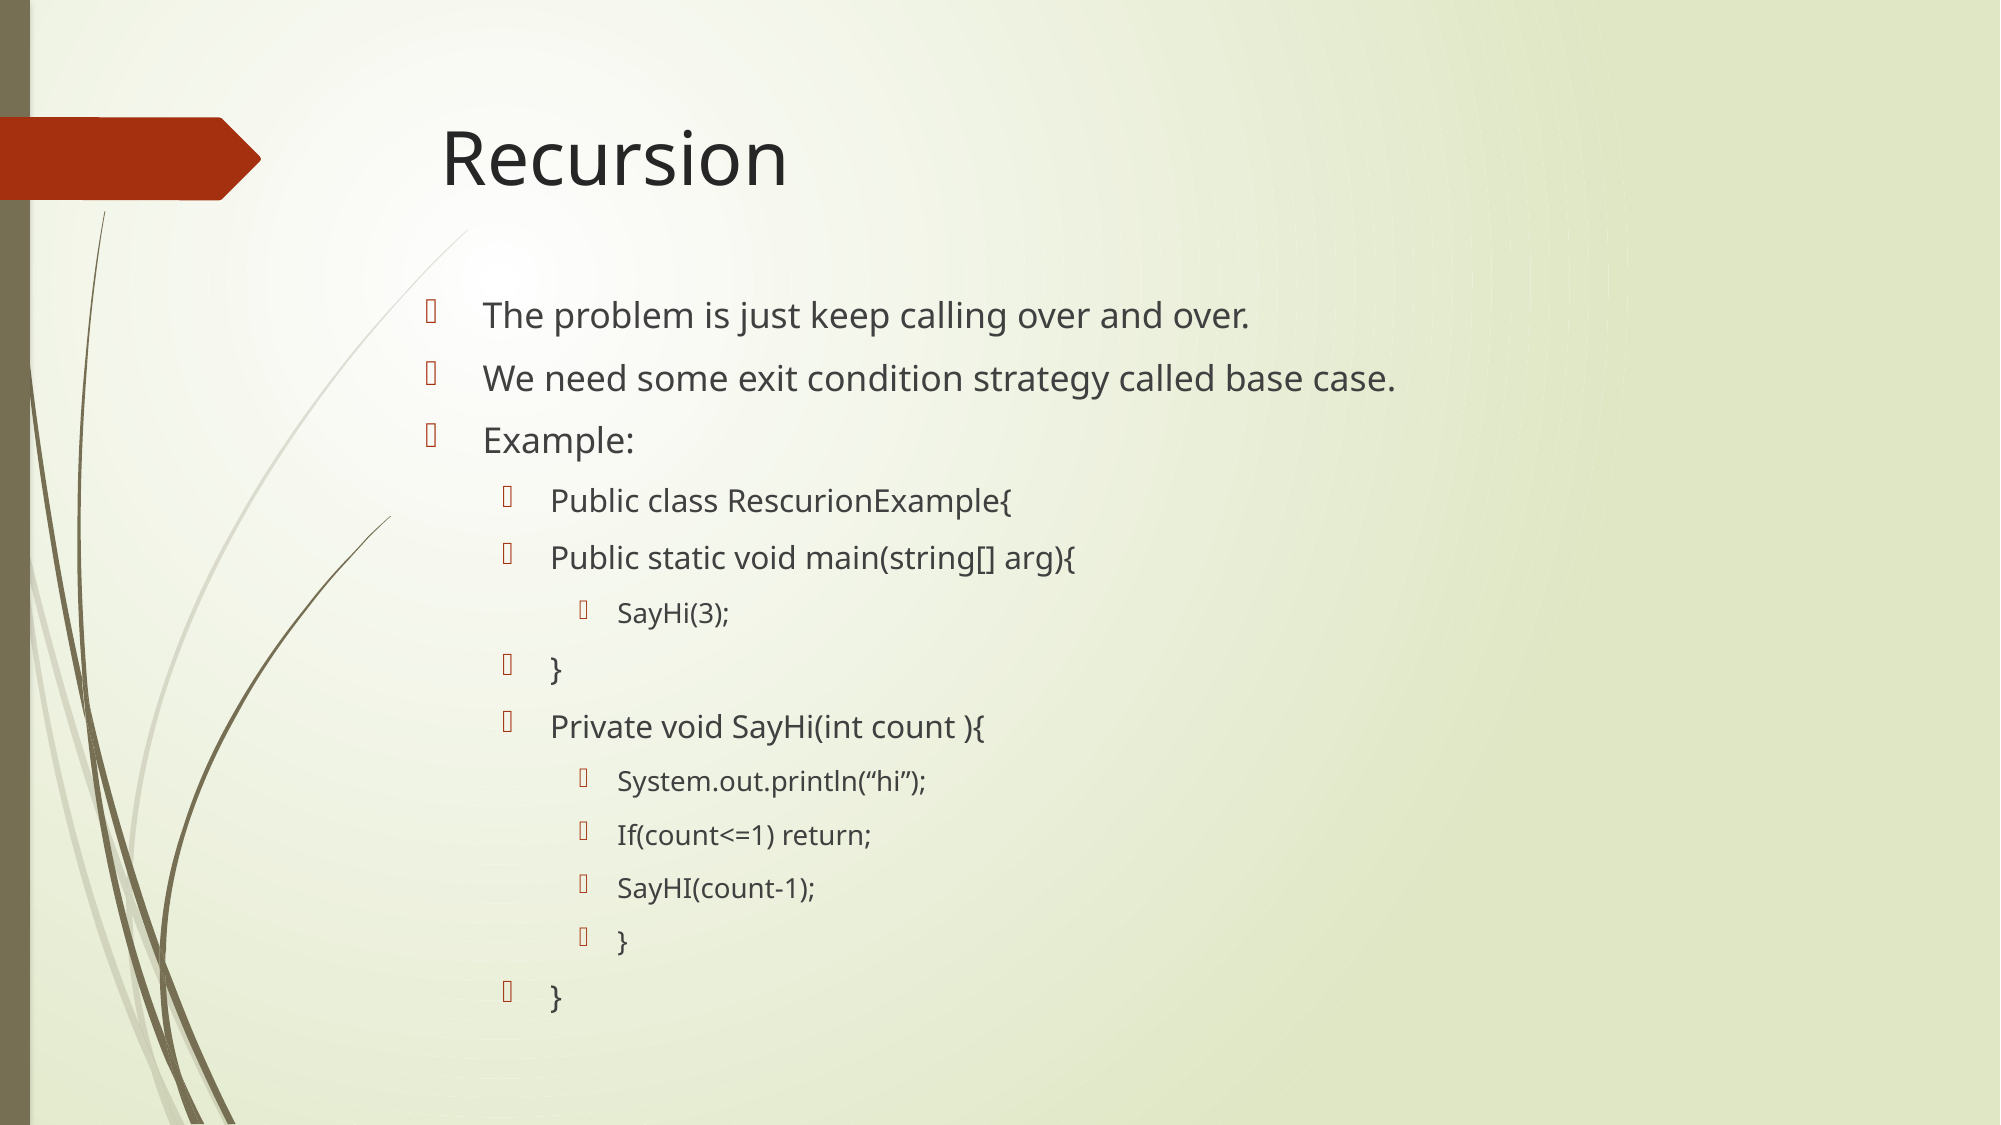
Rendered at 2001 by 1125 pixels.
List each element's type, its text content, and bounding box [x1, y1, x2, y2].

title Recursion [425, 102, 1888, 313]
list The problem is just keep calling over and over. We need some exit condition strategy called base case. Example: Public class RescurionExample{ Public static void main(string[] arg){ SayHi(3); } Private void SayHi(int count ){ System.out.println(“hi”); If(count<=1) return; SayHI(count-1); } } [410, 285, 1873, 1023]
